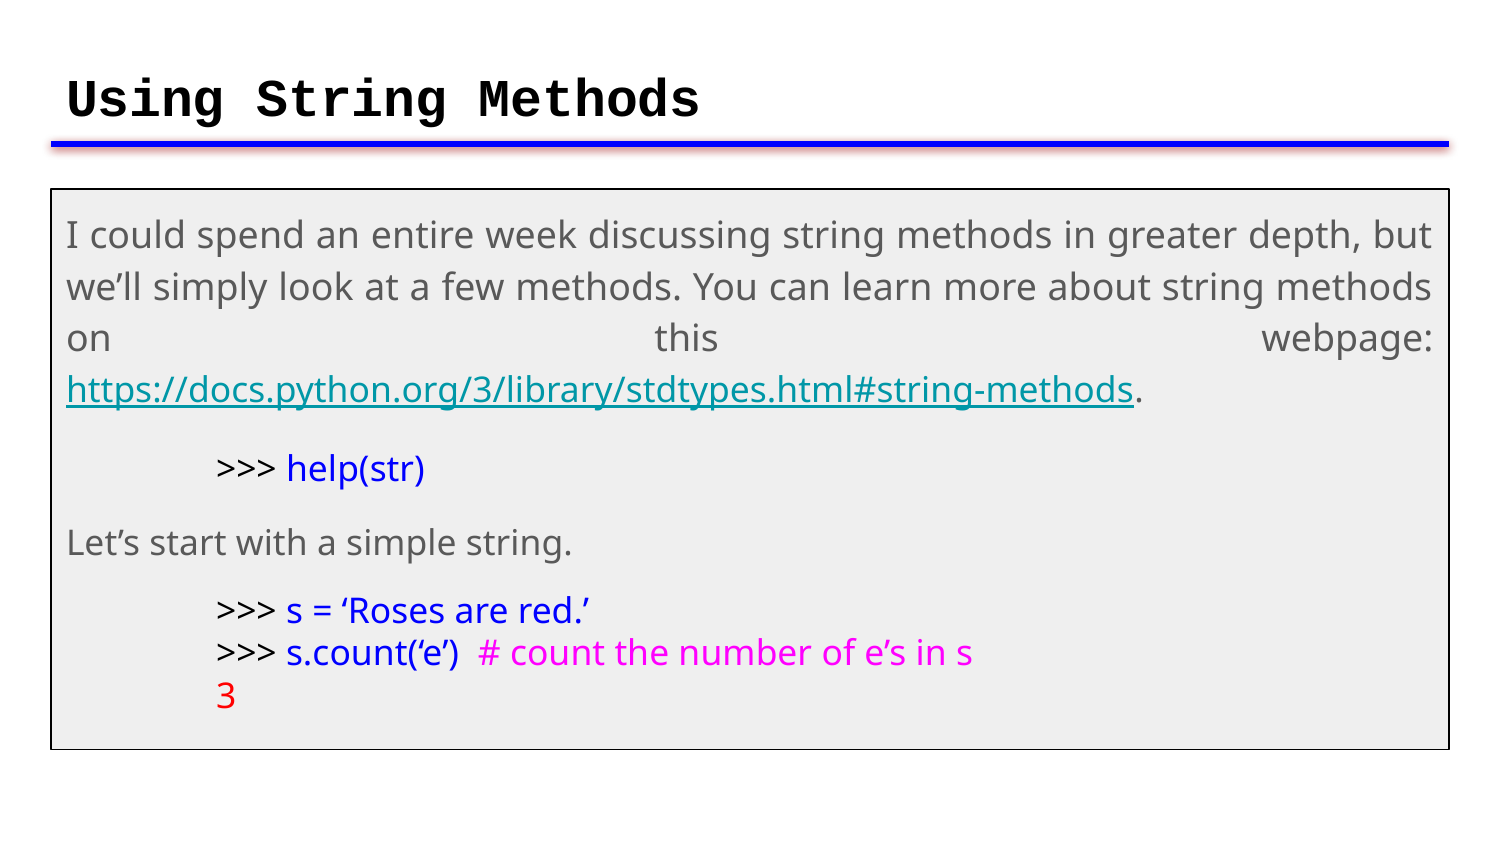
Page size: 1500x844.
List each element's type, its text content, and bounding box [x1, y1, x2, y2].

list I could spend an entire week discussing string methods in greater depth, but we’ll simply look at a few methods. You can learn more about string methods on this webpage: https://docs.python.org/3/library/stdtypes.html#string-methods. >>> help(str) Let’s start with a simple string. >>> s = ‘Roses are red.’ >>> s.count(‘e’) # count the number of e’s in s 3 [50, 188, 1450, 750]
title Using String Methods [51, 48, 1449, 142]
